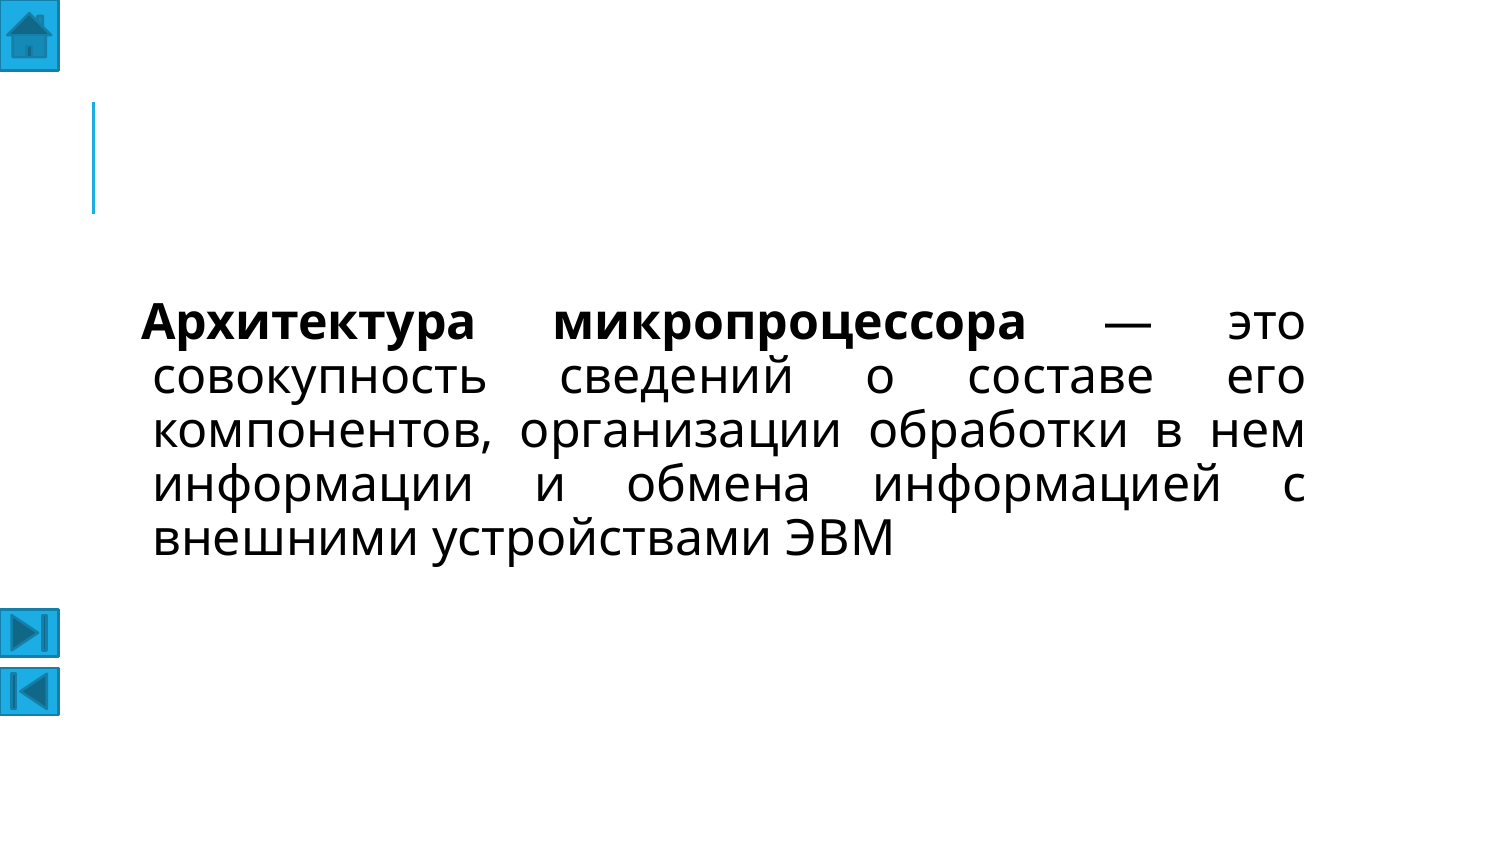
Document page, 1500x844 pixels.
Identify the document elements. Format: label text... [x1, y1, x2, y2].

text_box [0, 608, 60, 658]
text_box [0, 0, 60, 72]
list Архитектура микропроцессора — это совокупность сведений о составе его компонентов, организации обработки в нем инфор­мации и обмена информацией с внешними устройствами ЭВМ [126, 281, 1322, 777]
text_box [0, 667, 60, 716]
